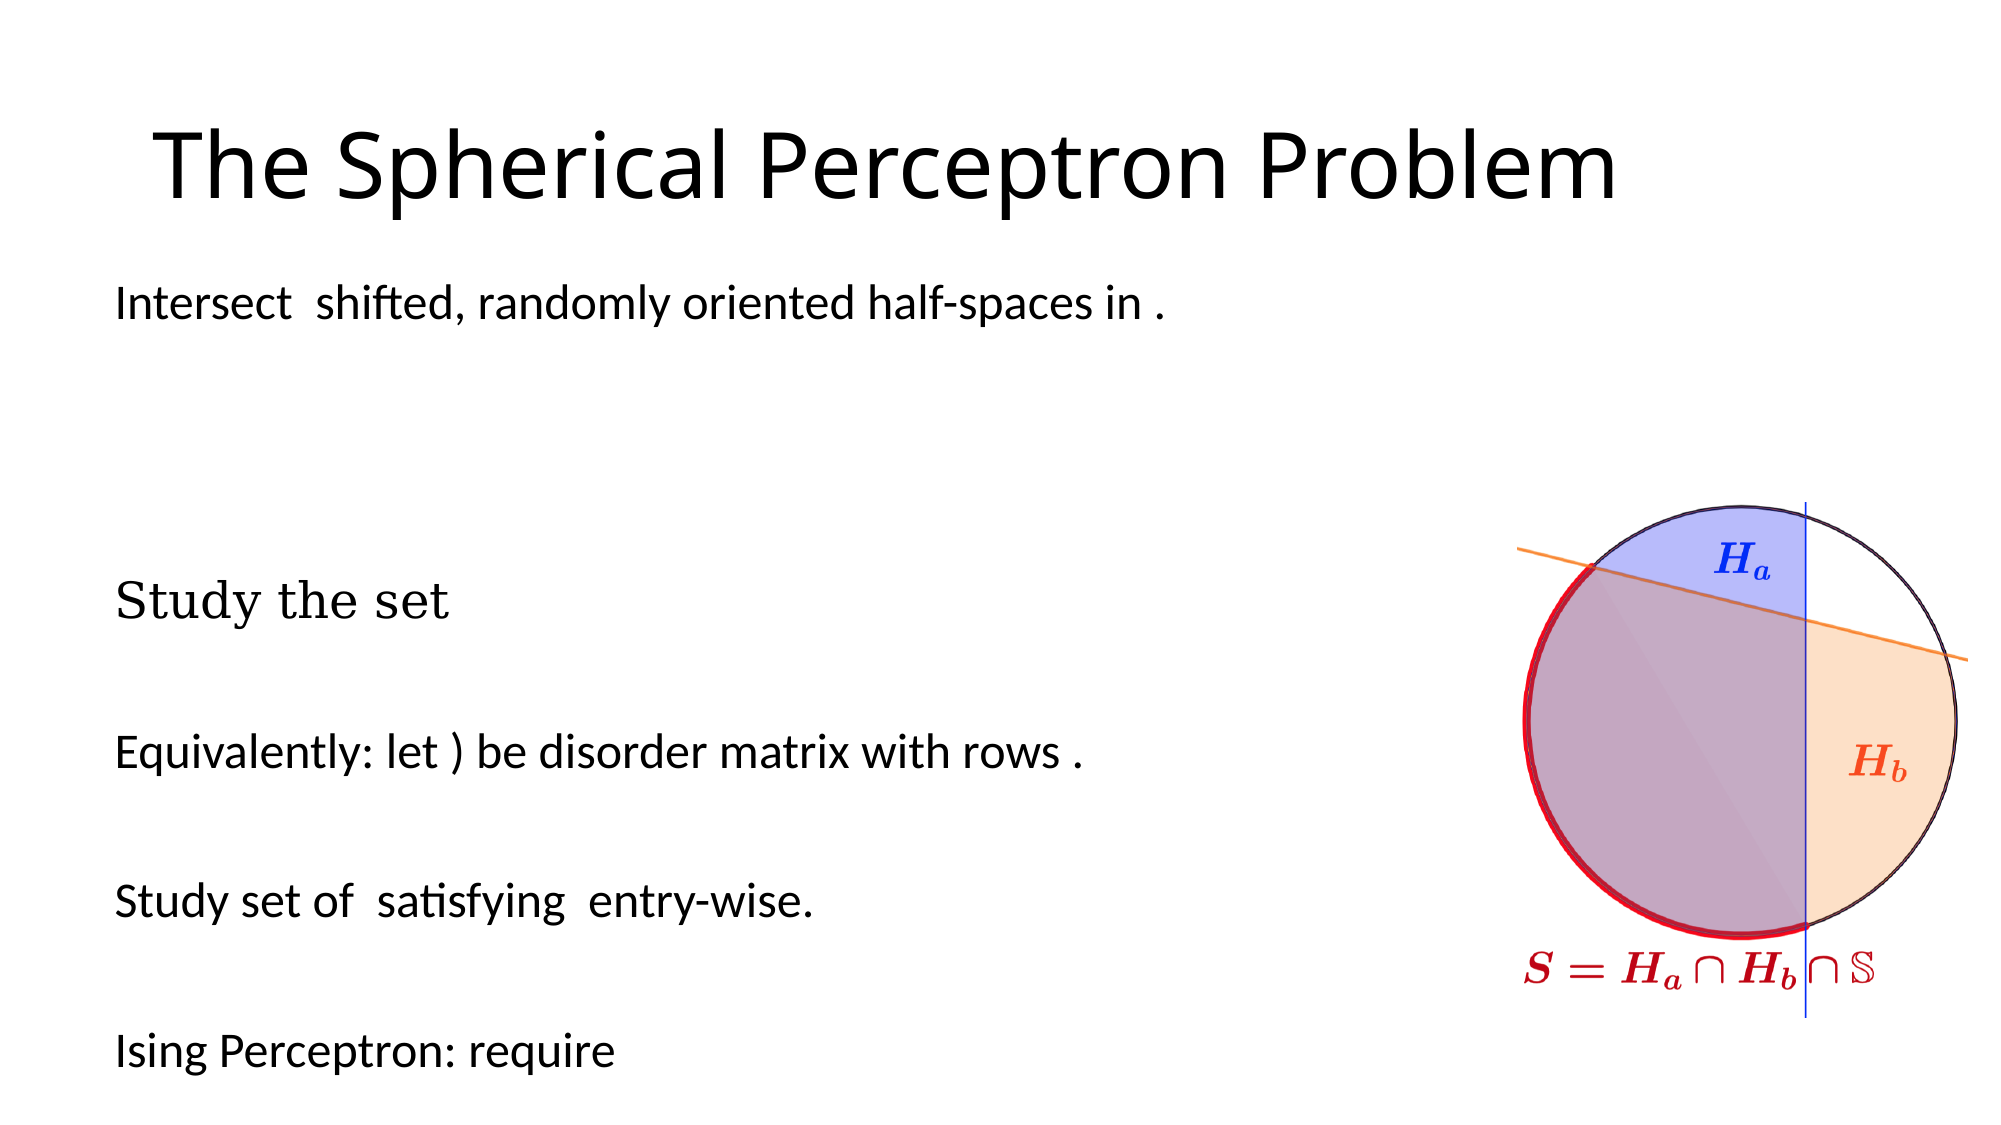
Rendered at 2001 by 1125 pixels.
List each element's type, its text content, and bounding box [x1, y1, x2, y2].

title The Spherical Perceptron Problem [137, 59, 1863, 278]
picture [1517, 502, 1968, 1018]
